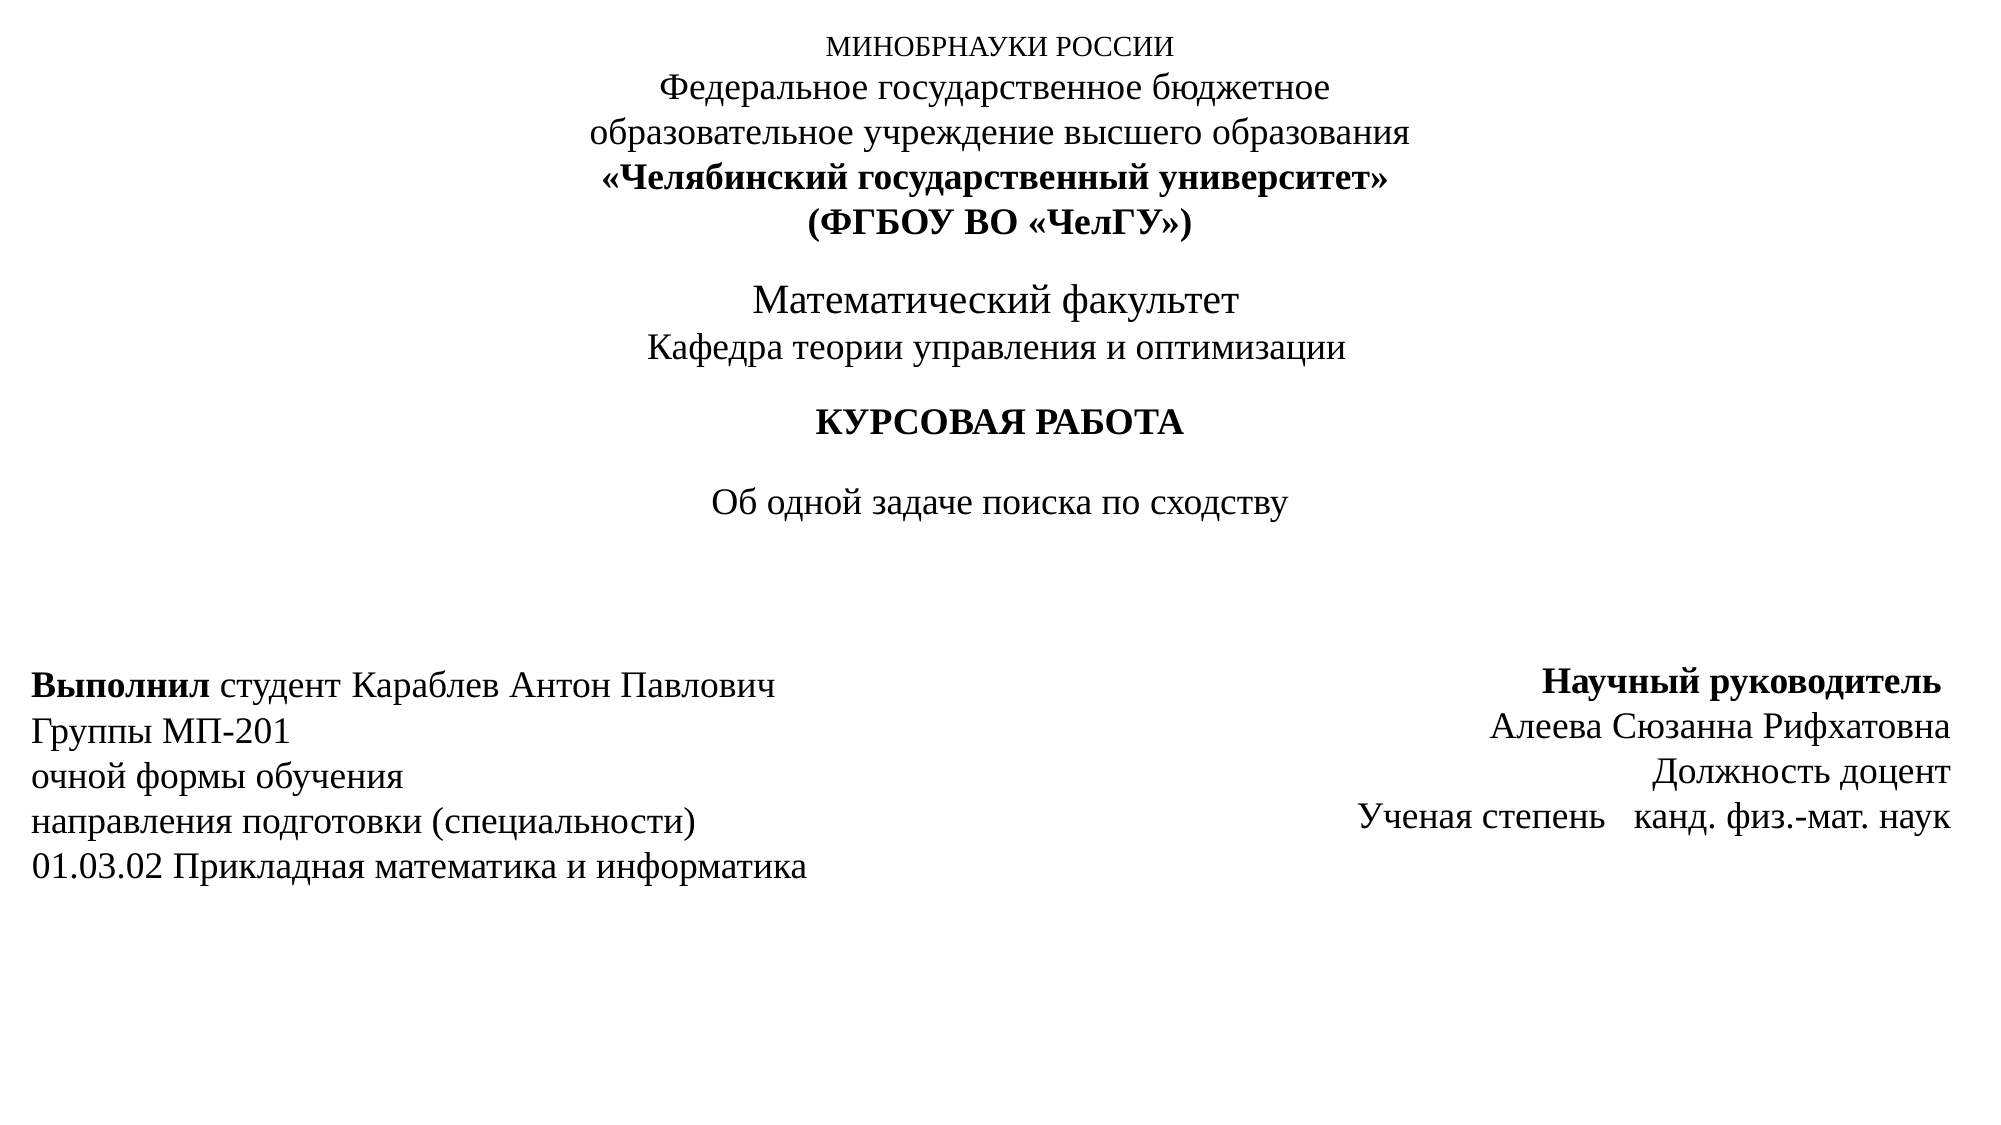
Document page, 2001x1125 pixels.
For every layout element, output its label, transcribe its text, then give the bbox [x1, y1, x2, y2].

text_box Научный руководитель Алеева Сюзанна Рифхатовна Должность доцент Ученая степень канд. физ.-мат. наук [966, 648, 1967, 843]
text_box Выполнил студент Караблев Антон Павлович Группы МП-201 очной формы обучения направления подготовки (специальности) 01.03.02 Прикладная математика и информатика [0, 648, 873, 893]
text_box МИНОБРНАУКИ РОССИИ Федеральное государственное бюджетное образовательное учреждение высшего образования «Челябинский государственный университет» (ФГБОУ ВО «ЧелГУ») Математический факультет Кафедра теории управления и оптимизации КУРСОВАЯ РАБОТА Об одной задаче поиска по сходству [500, 19, 1500, 530]
